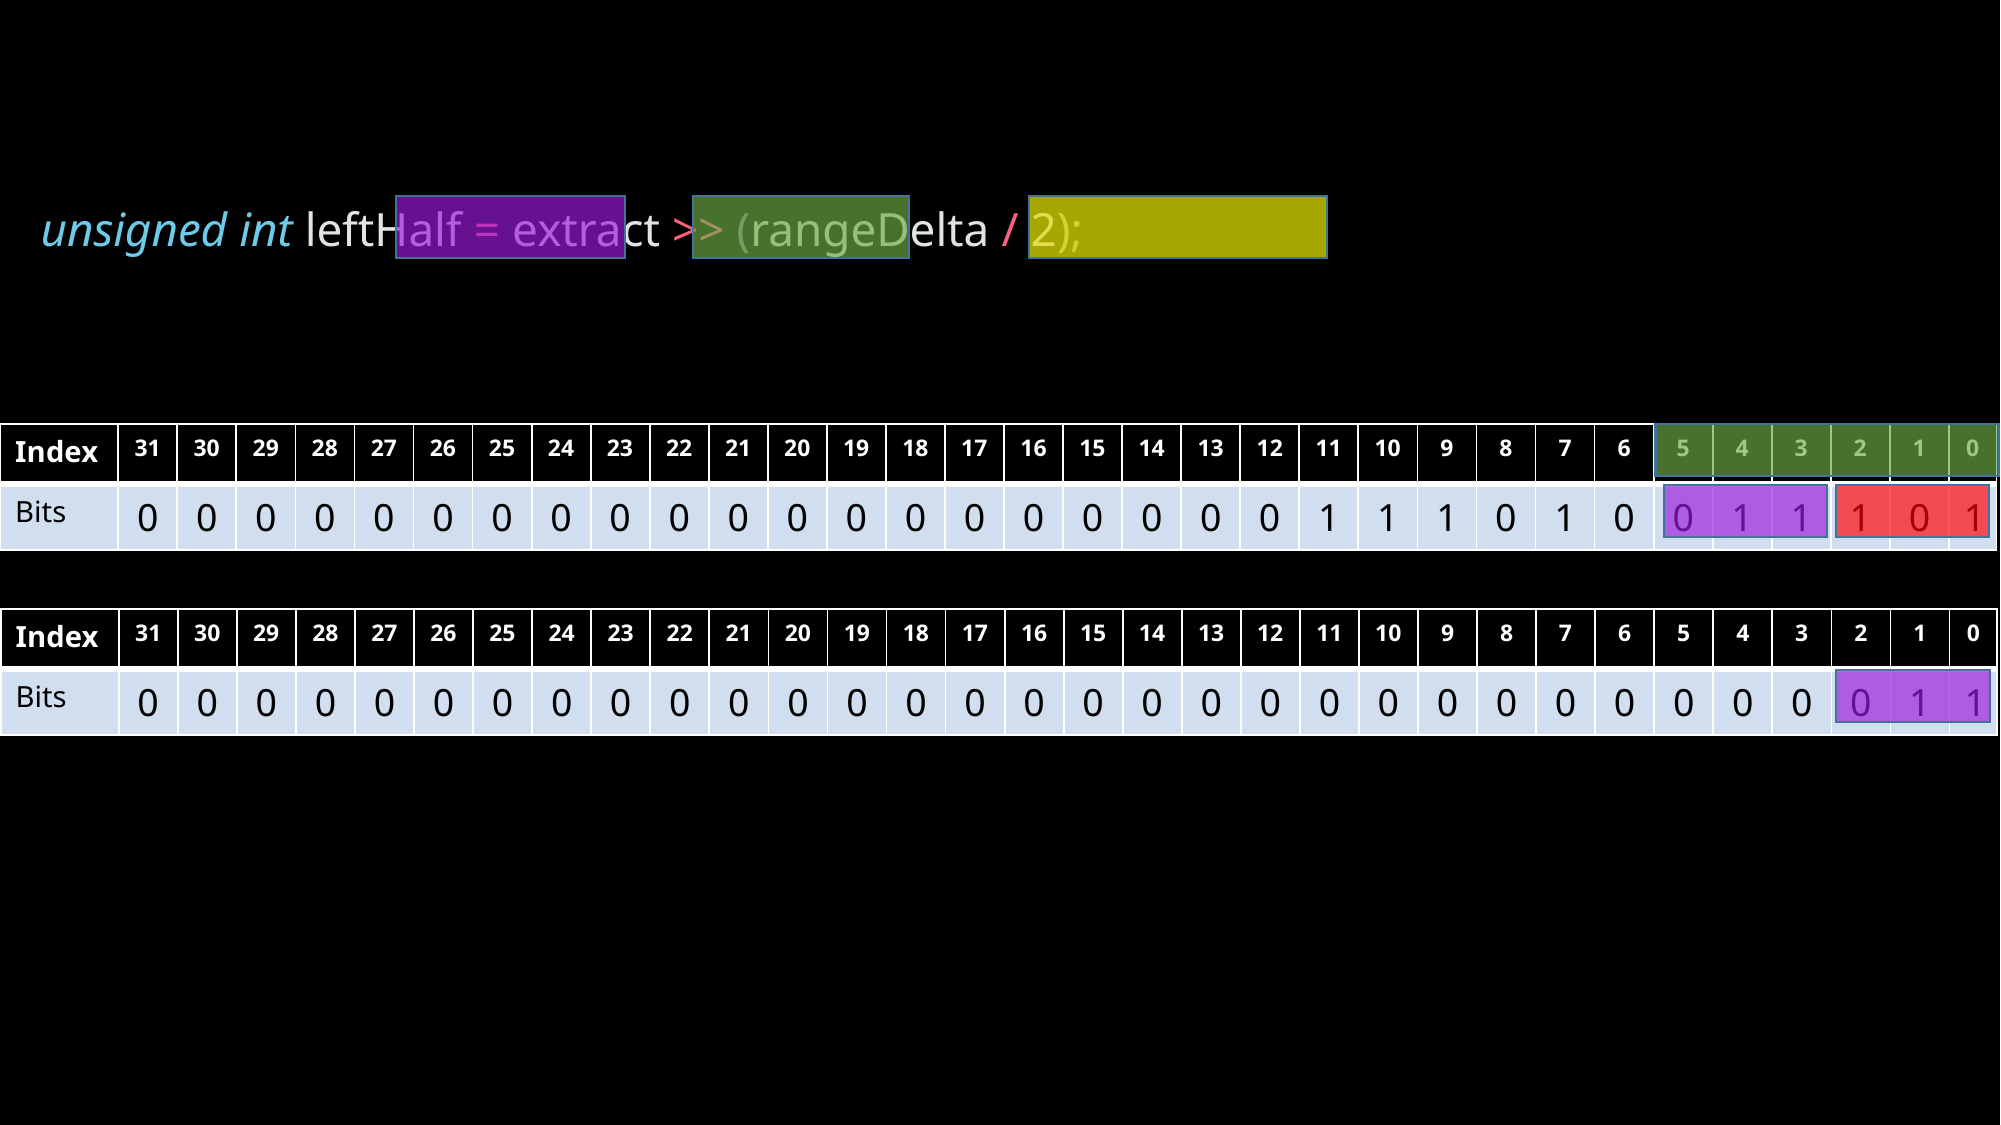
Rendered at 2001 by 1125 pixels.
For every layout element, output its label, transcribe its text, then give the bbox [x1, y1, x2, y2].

table_cell 1 [1536, 487, 1594, 549]
table_cell 0 [1714, 672, 1771, 734]
table_cell 0 [651, 672, 708, 734]
table_header 5 [1655, 610, 1712, 666]
table_header 18 [887, 425, 944, 481]
table_header 14 [1123, 425, 1180, 481]
table_header 21 [710, 425, 767, 481]
table_cell 0 [1242, 672, 1299, 734]
table_cell 1 [1359, 487, 1417, 549]
table_cell 0 [1360, 672, 1417, 734]
table_header 15 [1065, 610, 1122, 666]
text_box [1835, 484, 1990, 538]
table_header 30 [178, 425, 235, 481]
table_header 1 [1891, 477, 1948, 481]
table_header 19 [828, 610, 886, 666]
table_cell 0 [296, 487, 354, 549]
text_box [395, 195, 626, 259]
table_cell Bits [1, 487, 117, 549]
table_cell 0 [1183, 672, 1240, 734]
table_header 4 [1714, 477, 1771, 481]
table_header 11 [1300, 425, 1357, 481]
table_header 0 [1950, 477, 1996, 481]
table_header 26 [415, 610, 472, 666]
table_cell 0 [120, 672, 177, 734]
table_header 20 [769, 610, 827, 666]
table_cell 1 [1773, 487, 1830, 549]
table_header 19 [828, 425, 885, 481]
table_header 18 [887, 610, 945, 666]
table_header 6 [1595, 425, 1653, 481]
table_cell 0 [887, 672, 945, 734]
table_header 7 [1536, 425, 1594, 481]
table_cell 0 [178, 487, 235, 549]
table_cell 0 [946, 487, 1003, 549]
table_cell 0 [769, 487, 826, 549]
table_header 28 [297, 610, 354, 666]
table_cell 0 [1655, 672, 1712, 734]
table_header 20 [769, 425, 826, 481]
table_header 16 [1006, 610, 1063, 666]
table_header 6 [1596, 610, 1653, 666]
table_header 2 [1832, 477, 1889, 481]
table_cell 0 [533, 672, 590, 734]
table_header 24 [533, 610, 590, 666]
table_header 22 [651, 610, 708, 666]
table_header 23 [592, 610, 649, 666]
table_header 12 [1242, 610, 1299, 666]
table_header 23 [592, 425, 649, 481]
table_header 5 [1655, 477, 1712, 481]
table_header Index [2, 610, 118, 666]
table_header 11 [1301, 610, 1358, 666]
table_cell 1 [1714, 538, 1771, 549]
table_cell 0 [414, 487, 472, 549]
table_cell 1 [1950, 672, 1996, 734]
table_cell 0 [1537, 672, 1594, 734]
table_header 4 [1714, 610, 1771, 666]
table_cell 0 [1005, 487, 1062, 549]
table_cell 0 [1891, 538, 1948, 549]
table_cell 1 [1891, 723, 1949, 734]
table_cell 0 [1123, 487, 1180, 549]
text_box [1663, 484, 1828, 538]
table_header 3 [1773, 610, 1831, 666]
table_cell 1 [1418, 487, 1476, 549]
table_cell 0 [179, 672, 236, 734]
table_cell 0 [237, 487, 295, 549]
table_header 29 [238, 610, 295, 666]
table_cell 0 [1241, 487, 1298, 549]
table_cell 0 [710, 672, 768, 734]
table_header 10 [1359, 425, 1417, 481]
table_cell 0 [1655, 487, 1712, 549]
table_cell 0 [1596, 672, 1653, 734]
table_header 9 [1419, 610, 1476, 666]
table_cell 0 [1182, 487, 1239, 549]
table_cell 0 [1595, 487, 1653, 549]
table_header 8 [1477, 425, 1535, 481]
table_cell 0 [946, 672, 1004, 734]
table_header 7 [1537, 610, 1594, 666]
table_cell 0 [297, 672, 354, 734]
text_box [1835, 669, 1991, 723]
table_header 26 [414, 425, 472, 481]
table_cell 0 [1477, 487, 1535, 549]
table_cell 0 [1124, 672, 1181, 734]
table_cell 0 [355, 487, 413, 549]
table_cell 1 [1300, 487, 1357, 549]
table_header 3 [1773, 477, 1830, 481]
table_header 24 [533, 425, 590, 481]
table_header 27 [355, 425, 413, 481]
table_cell 0 [651, 487, 708, 549]
table_header 31 [119, 425, 176, 481]
table_header 15 [1064, 425, 1121, 481]
table_cell 0 [1301, 672, 1358, 734]
table_header 28 [296, 425, 354, 481]
table_header 0 [1950, 610, 1996, 666]
table_cell 0 [710, 487, 767, 549]
table_cell 0 [415, 672, 472, 734]
table_header 13 [1182, 425, 1239, 481]
table_cell 0 [1064, 487, 1121, 549]
table_cell 0 [1419, 672, 1476, 734]
text_box [1028, 195, 1328, 259]
table_cell 0 [1478, 672, 1535, 734]
table_cell 0 [828, 672, 886, 734]
table_cell 0 [238, 672, 295, 734]
table_cell 0 [887, 487, 944, 549]
table_cell 0 [474, 672, 531, 734]
table_header 25 [474, 610, 531, 666]
table_cell 0 [533, 487, 590, 549]
table_header Index [1, 425, 117, 481]
table_header 27 [356, 610, 413, 666]
table_cell 0 [592, 672, 649, 734]
text_box [1654, 423, 2000, 477]
table_cell 0 [356, 672, 413, 734]
table_header 9 [1418, 425, 1476, 481]
table_header 13 [1183, 610, 1240, 666]
table_header 10 [1360, 610, 1417, 666]
table_header 1 [1891, 610, 1949, 666]
table_cell 0 [592, 487, 649, 549]
table_header 2 [1832, 610, 1890, 666]
table_header 17 [946, 425, 1003, 481]
table_cell 0 [473, 487, 531, 549]
table_header 29 [237, 425, 295, 481]
table_cell 0 [769, 672, 827, 734]
table_header 30 [179, 610, 236, 666]
title unsigned int leftHalf = extract >> (rangeDelta / 2); [25, 59, 1990, 405]
table_cell 0 [119, 487, 176, 549]
table_cell 0 [1065, 672, 1122, 734]
table_header 22 [651, 425, 708, 481]
text_box [692, 195, 910, 259]
table_cell 0 [828, 487, 885, 549]
table_cell 0 [1773, 672, 1831, 734]
table_header 8 [1478, 610, 1535, 666]
table_header 31 [120, 610, 177, 666]
table_header 12 [1241, 425, 1298, 481]
table_cell Bits [2, 672, 118, 734]
table_cell 1 [1832, 487, 1889, 549]
table_header 14 [1124, 610, 1181, 666]
table_cell 1 [1950, 487, 1996, 549]
table_header 16 [1005, 425, 1062, 481]
table_header 17 [946, 610, 1004, 666]
table_header 25 [473, 425, 531, 481]
table_cell 0 [1006, 672, 1063, 734]
table_header 21 [710, 610, 768, 666]
table_cell 0 [1832, 672, 1890, 734]
